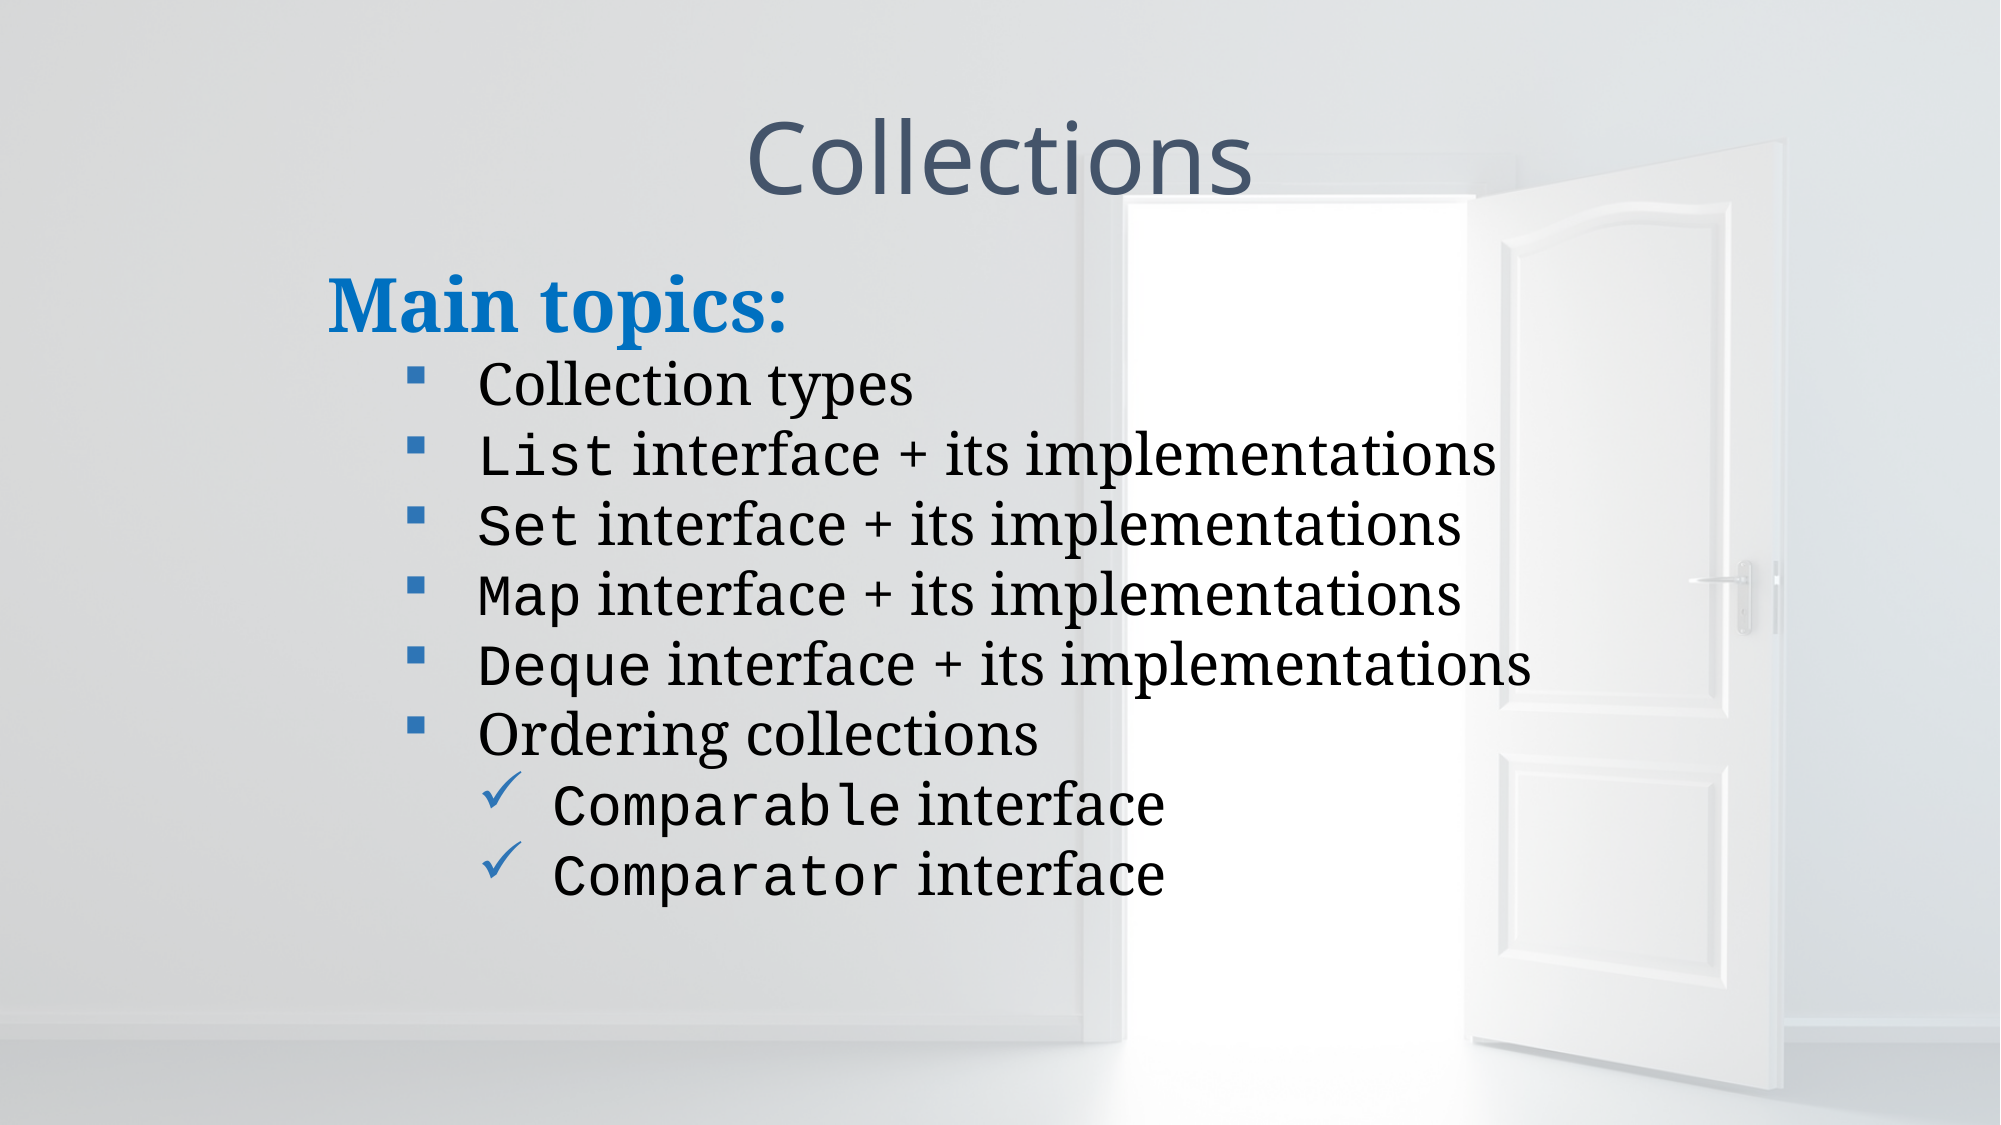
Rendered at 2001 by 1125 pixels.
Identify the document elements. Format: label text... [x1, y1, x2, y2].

text_box Main topics: Collection types List interface + its implementations Set interface + its implementations Map interface + its implementations Deque interface + its implementations Ordering collections Comparable interface Comparator interface [162, 249, 1725, 915]
title Collections [99, 79, 1900, 223]
